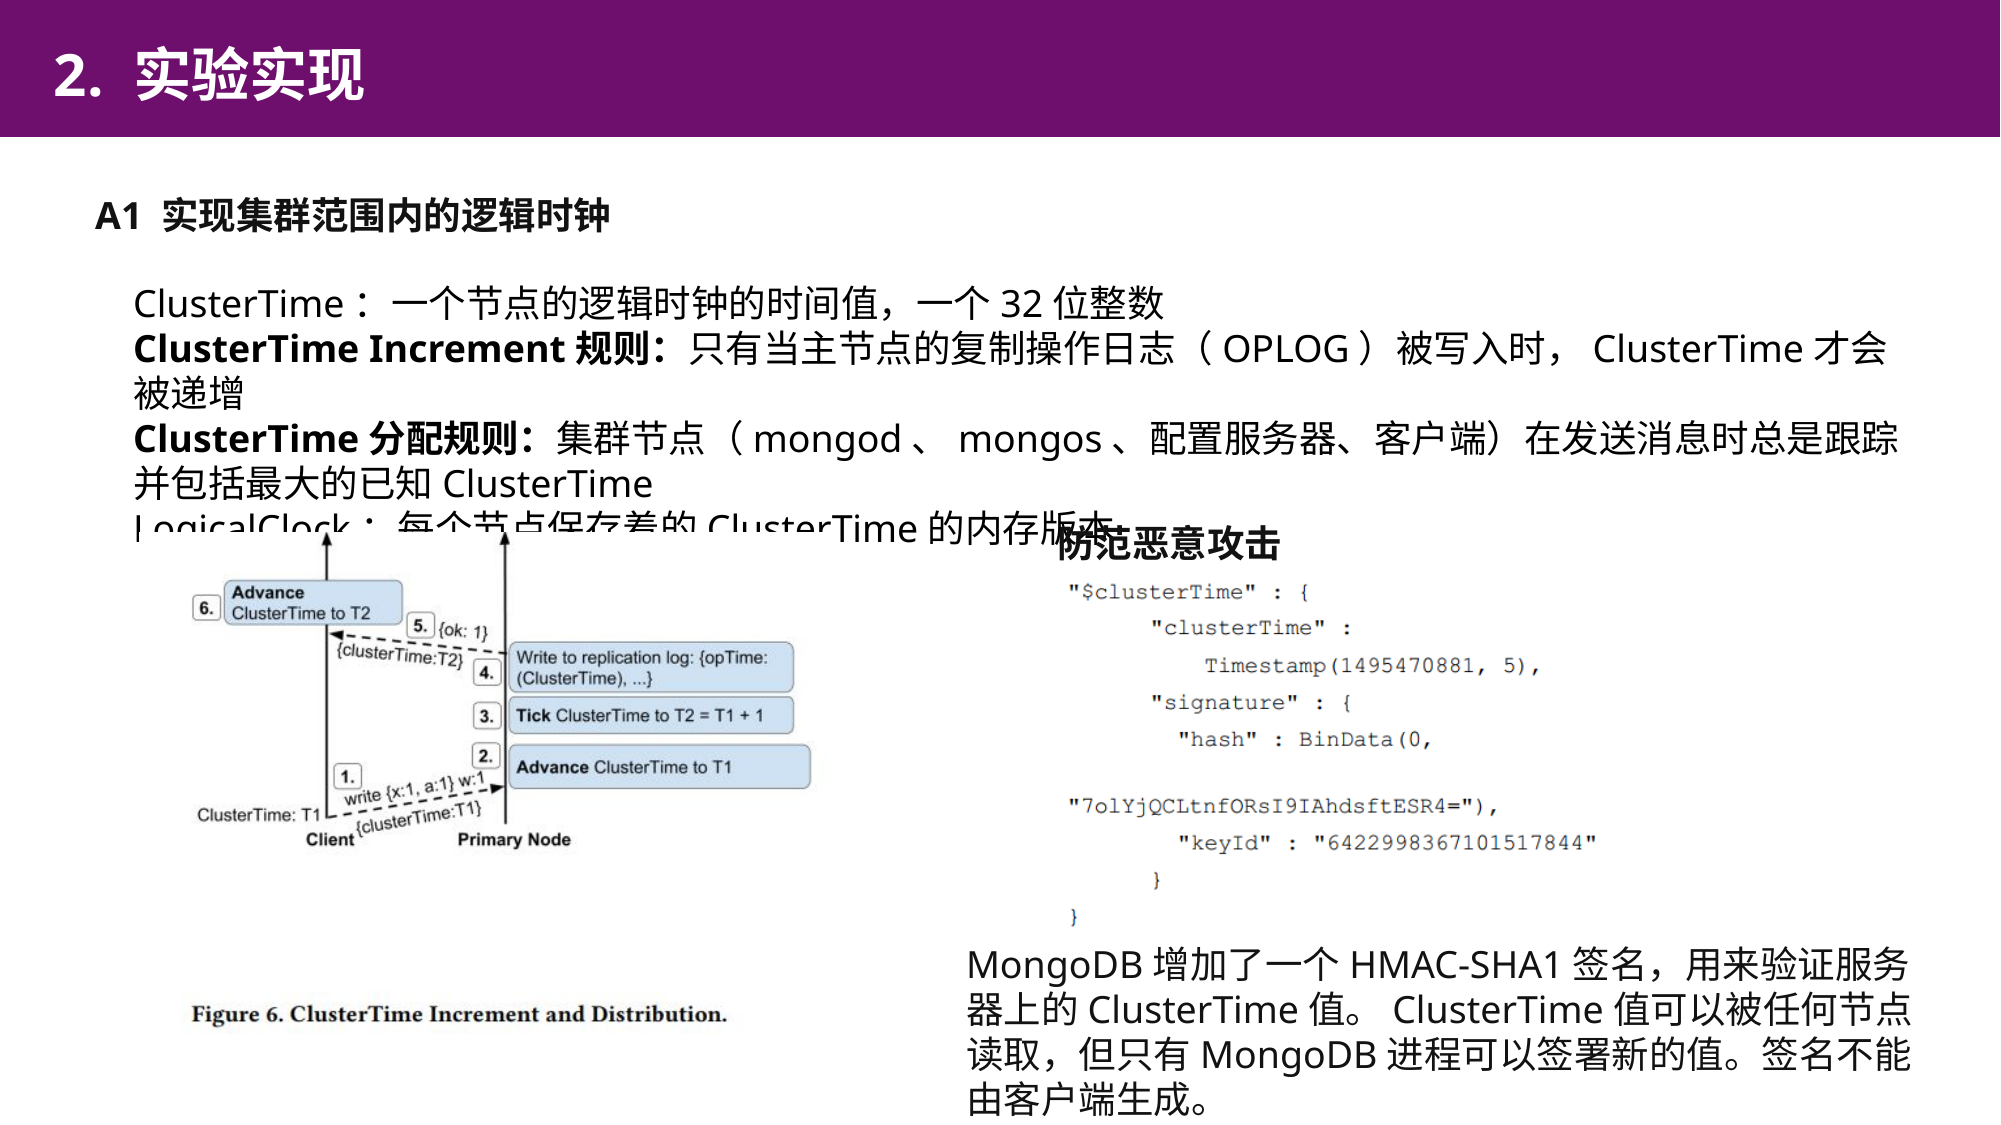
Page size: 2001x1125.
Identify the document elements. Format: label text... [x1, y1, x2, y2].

text_box MongoDB增加了一个HMAC-SHA1签名，用来验证服务器上的ClusterTime值。ClusterTime值可以被任何节点读取，但只有MongoDB进程可以签署新的值。签名不能由客户端生成。 [951, 933, 1952, 1125]
picture [1058, 572, 1642, 952]
text_box ClusterTime：一个节点的逻辑时钟的时间值，一个32位整数 ClusterTime Increment规则：只有当主节点的复制操作日志（OPLOG）被写入时，ClusterTime才会被递增 ClusterTime分配规则：集群节点（mongod、mongos、配置服务器、客户端）在发送消息时总是跟踪并包括最大的已知ClusterTime LogicalClock：每个节点保存着的ClusterTime的内存版本 [118, 272, 1924, 558]
picture [0, 0, 2000, 137]
text_box 防范恶意攻击 [1042, 512, 1298, 572]
text_box A1 实现集群范围内的逻辑时钟 [80, 184, 627, 245]
picture [139, 532, 831, 1049]
